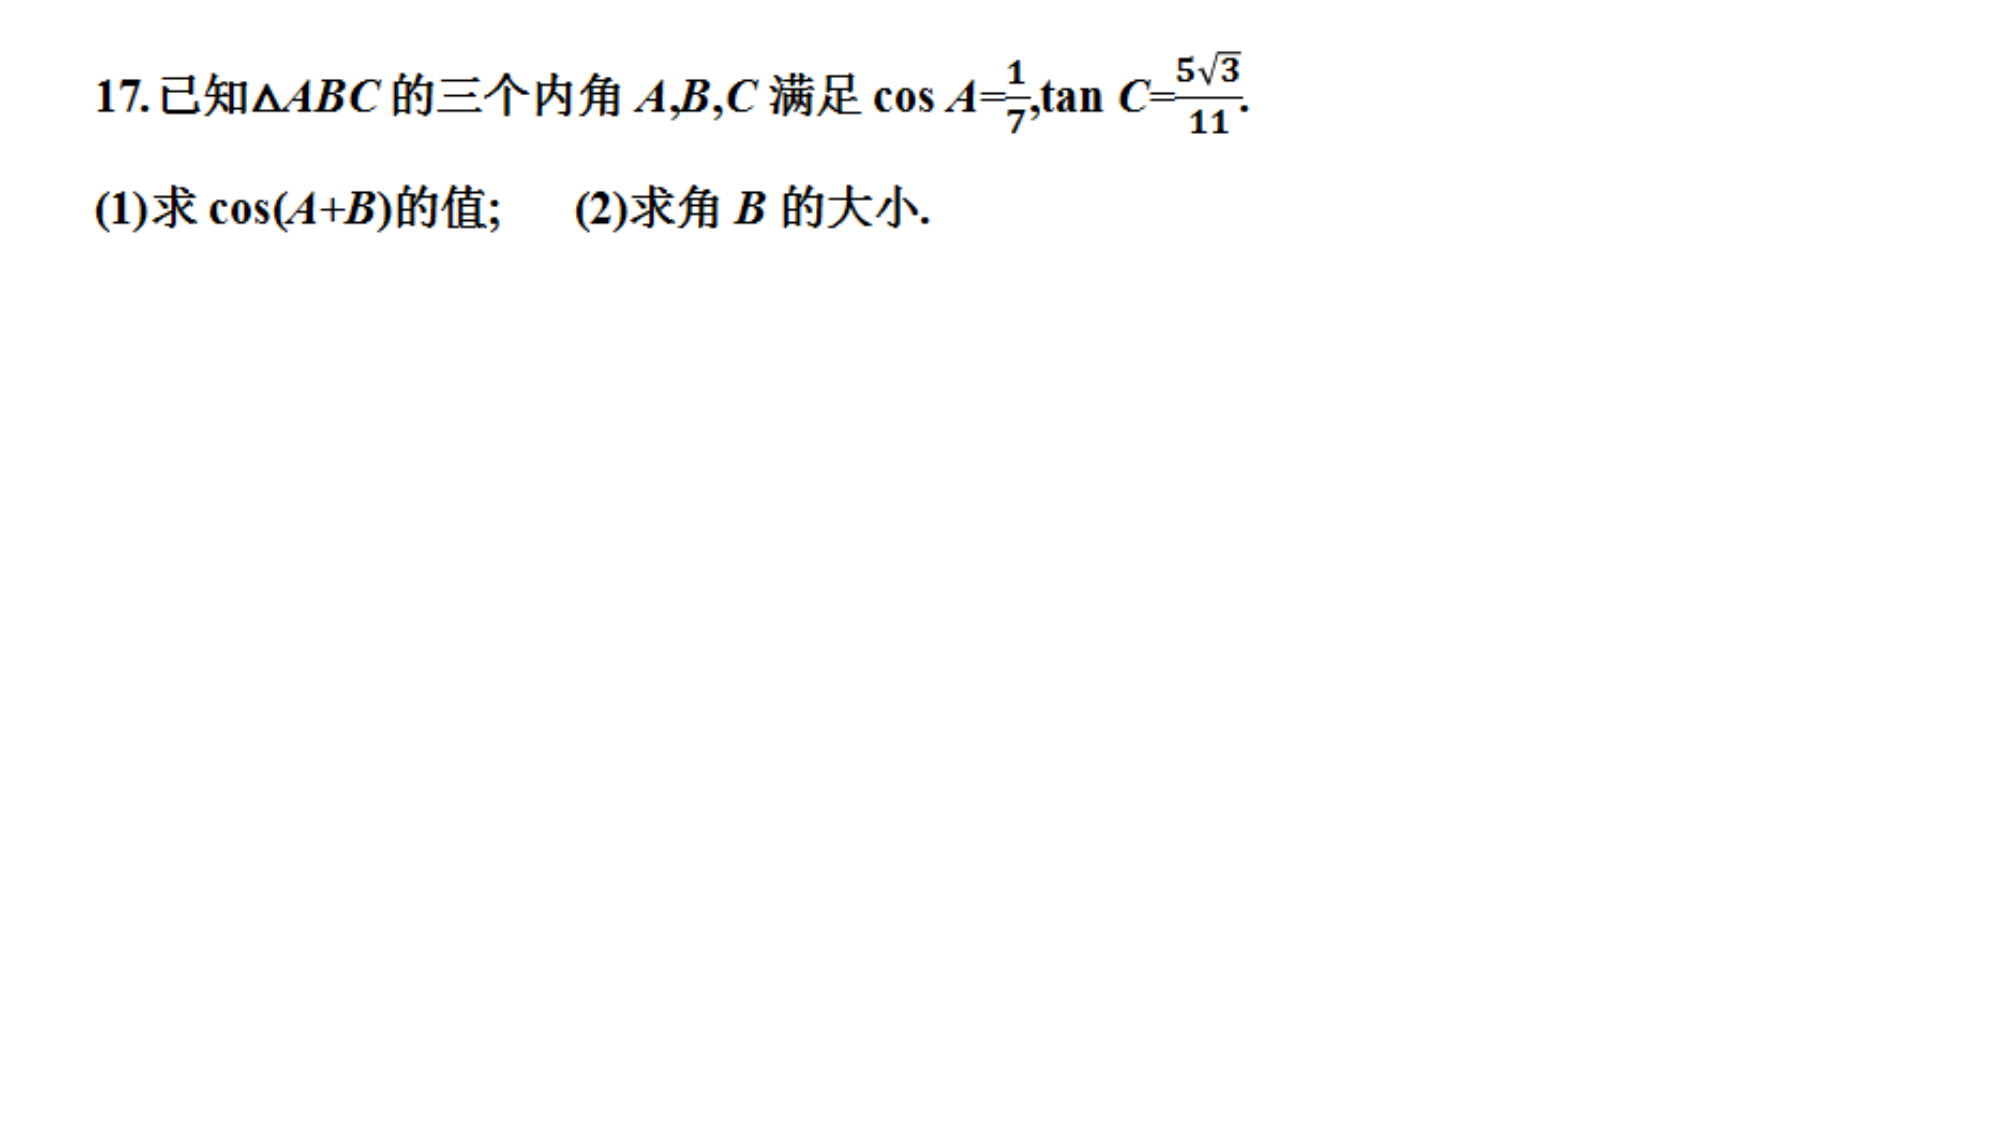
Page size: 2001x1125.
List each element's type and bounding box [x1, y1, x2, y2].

picture [67, 37, 1293, 248]
